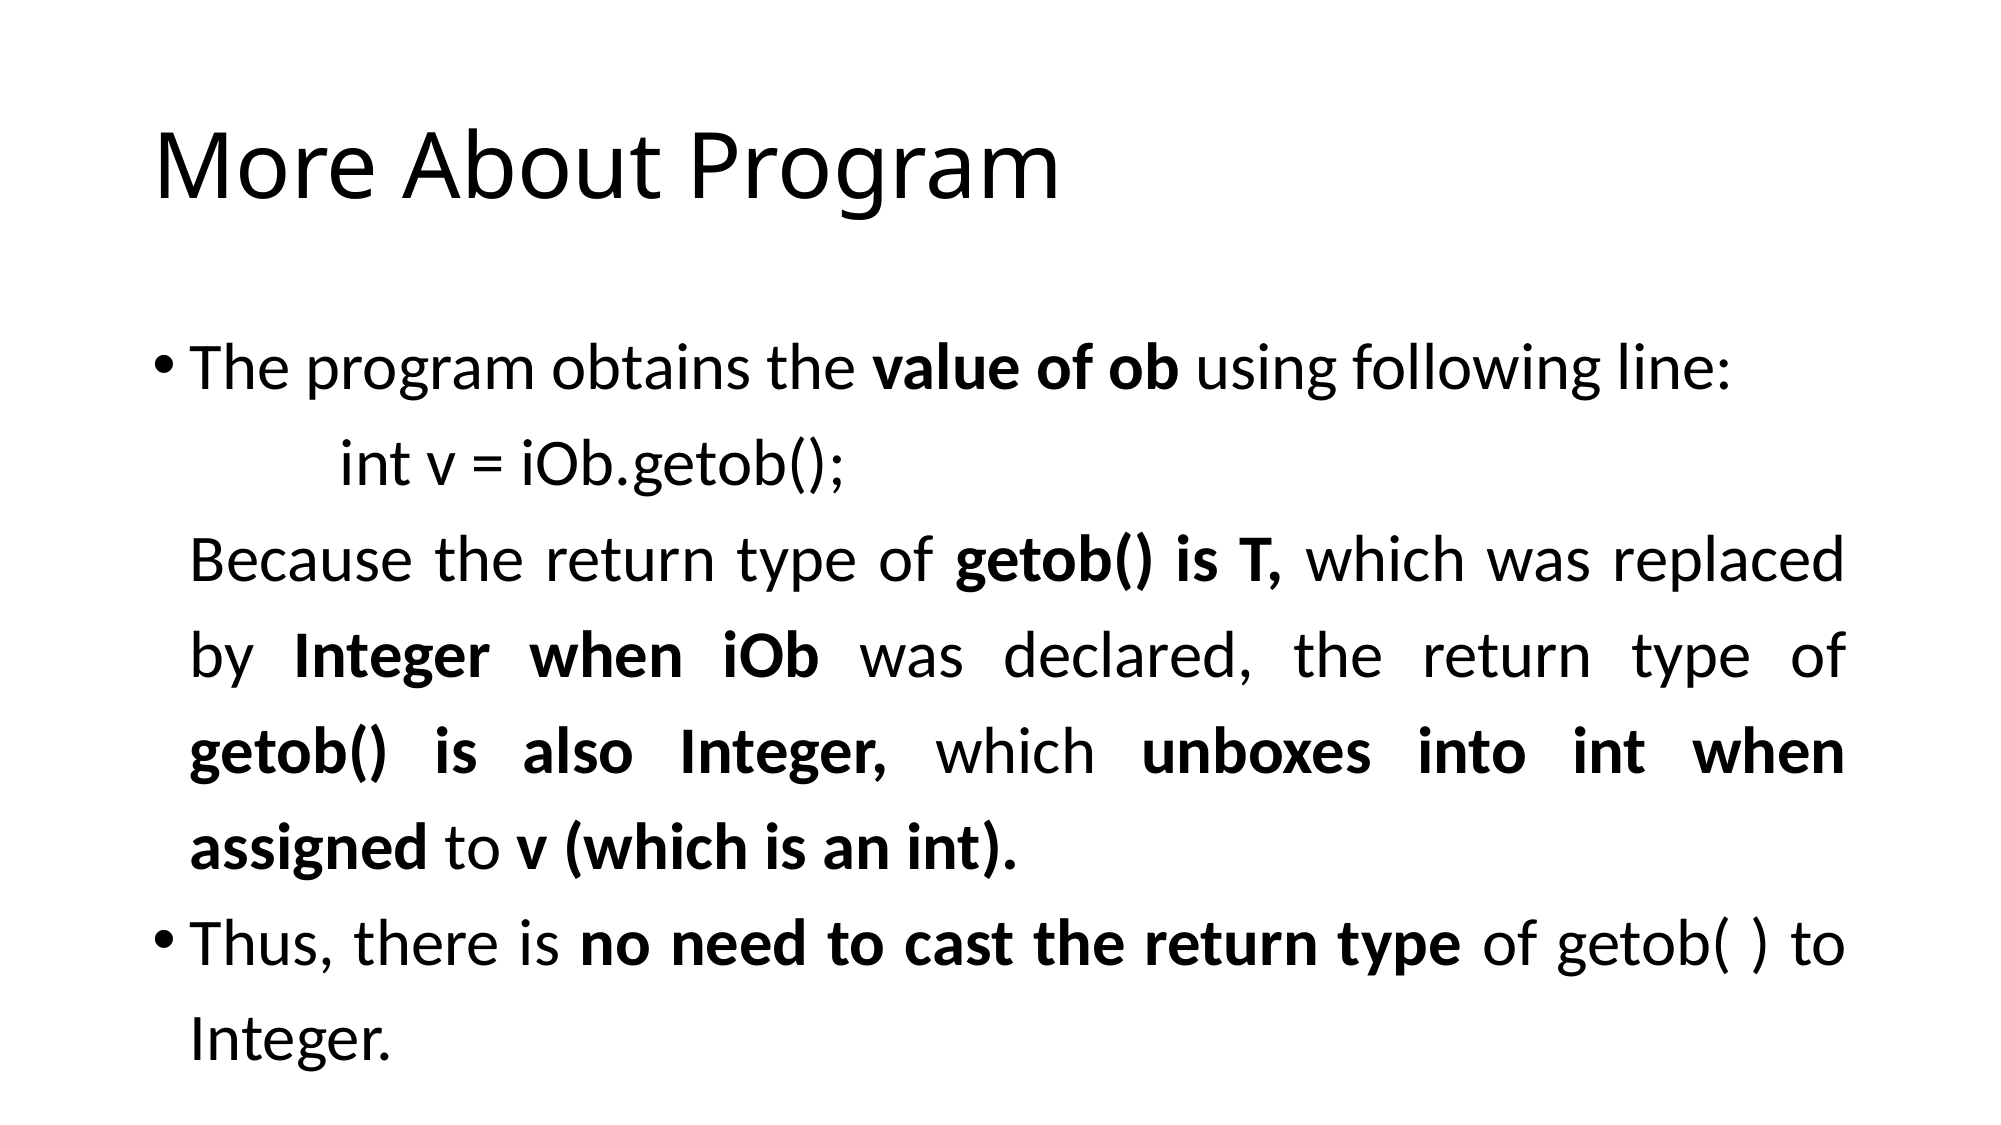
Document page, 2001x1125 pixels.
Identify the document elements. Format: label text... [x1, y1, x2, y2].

title More About Program [137, 59, 1863, 278]
list The program obtains the value of ob using following line: int v = iOb.getob(); Because the return type of getob() is T, which was replaced by Integer when iOb was declared, the return type of getob() is also Integer, which unboxes into int when assigned to v (which is an int). Thus, there is no need to cast the return type of getob( ) to Integer. [137, 299, 1863, 1103]
